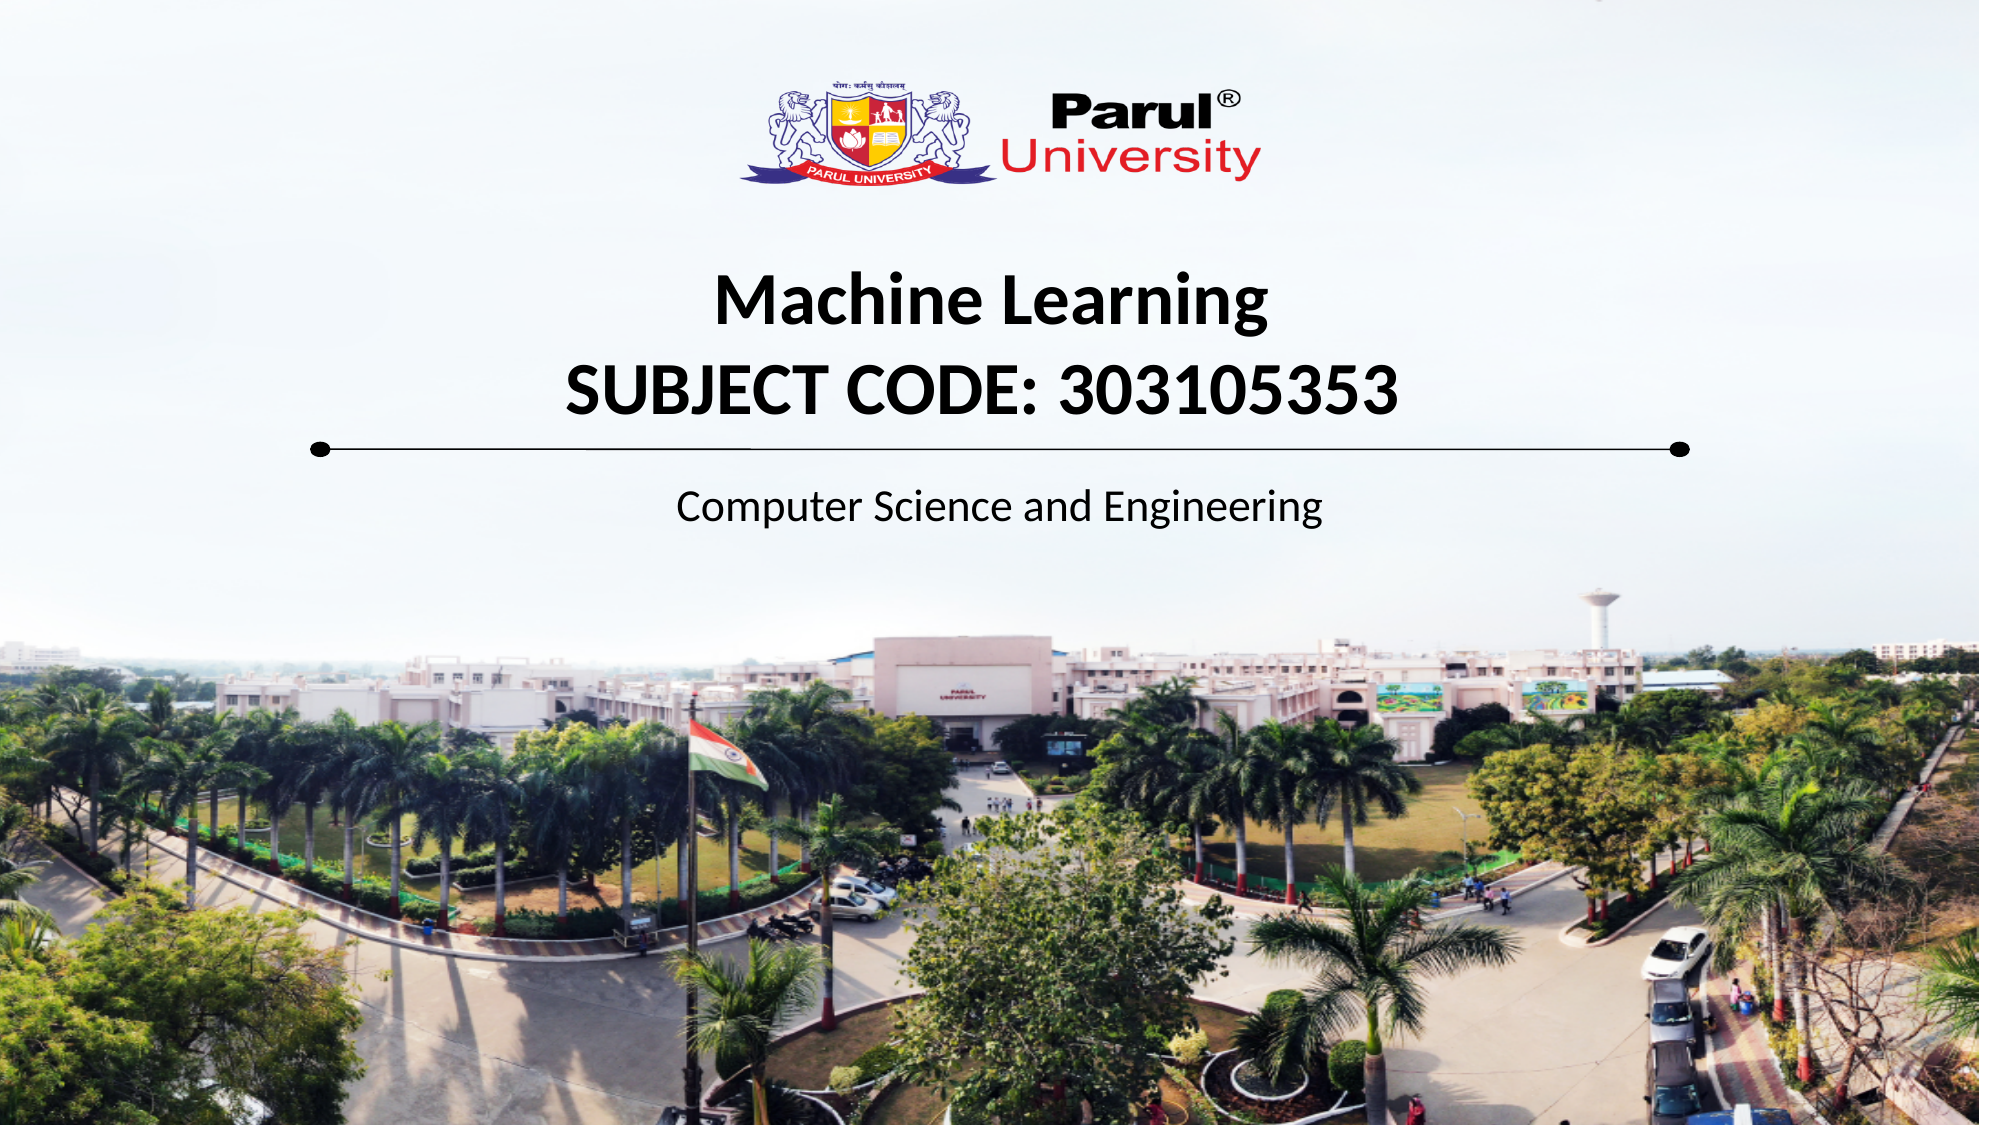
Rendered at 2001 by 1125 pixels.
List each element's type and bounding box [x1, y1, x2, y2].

picture [0, 0, 1980, 1125]
text_box [309, 441, 1691, 458]
